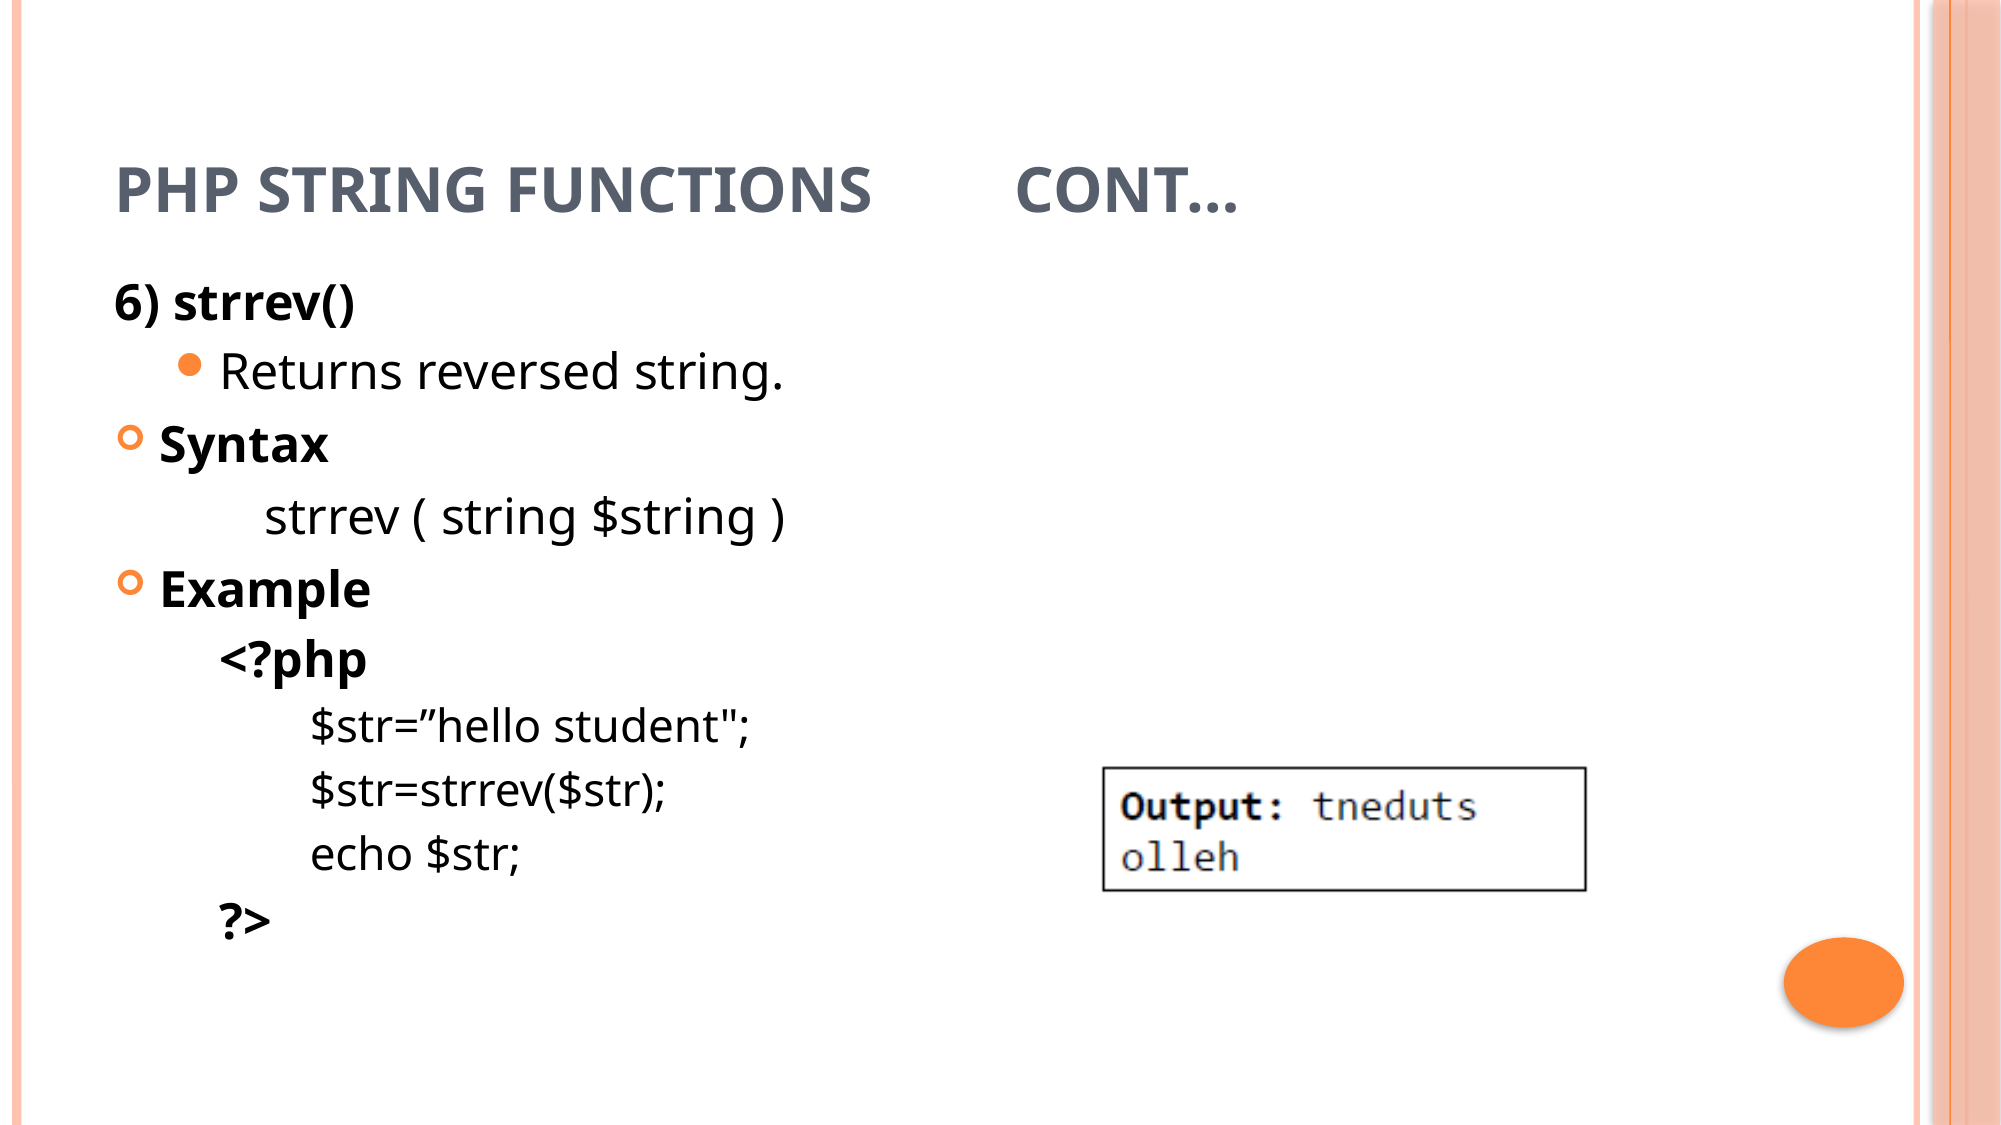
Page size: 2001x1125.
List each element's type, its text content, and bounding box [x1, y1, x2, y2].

title PHP String Functions cont… [99, 45, 1734, 233]
list 6) strrev() Returns reversed string. Syntax strrev ( string $string ) Example <?php $str=”hello student"; $str=strrev($str); echo $str; ?> [99, 262, 1734, 1062]
picture [1086, 749, 1608, 913]
